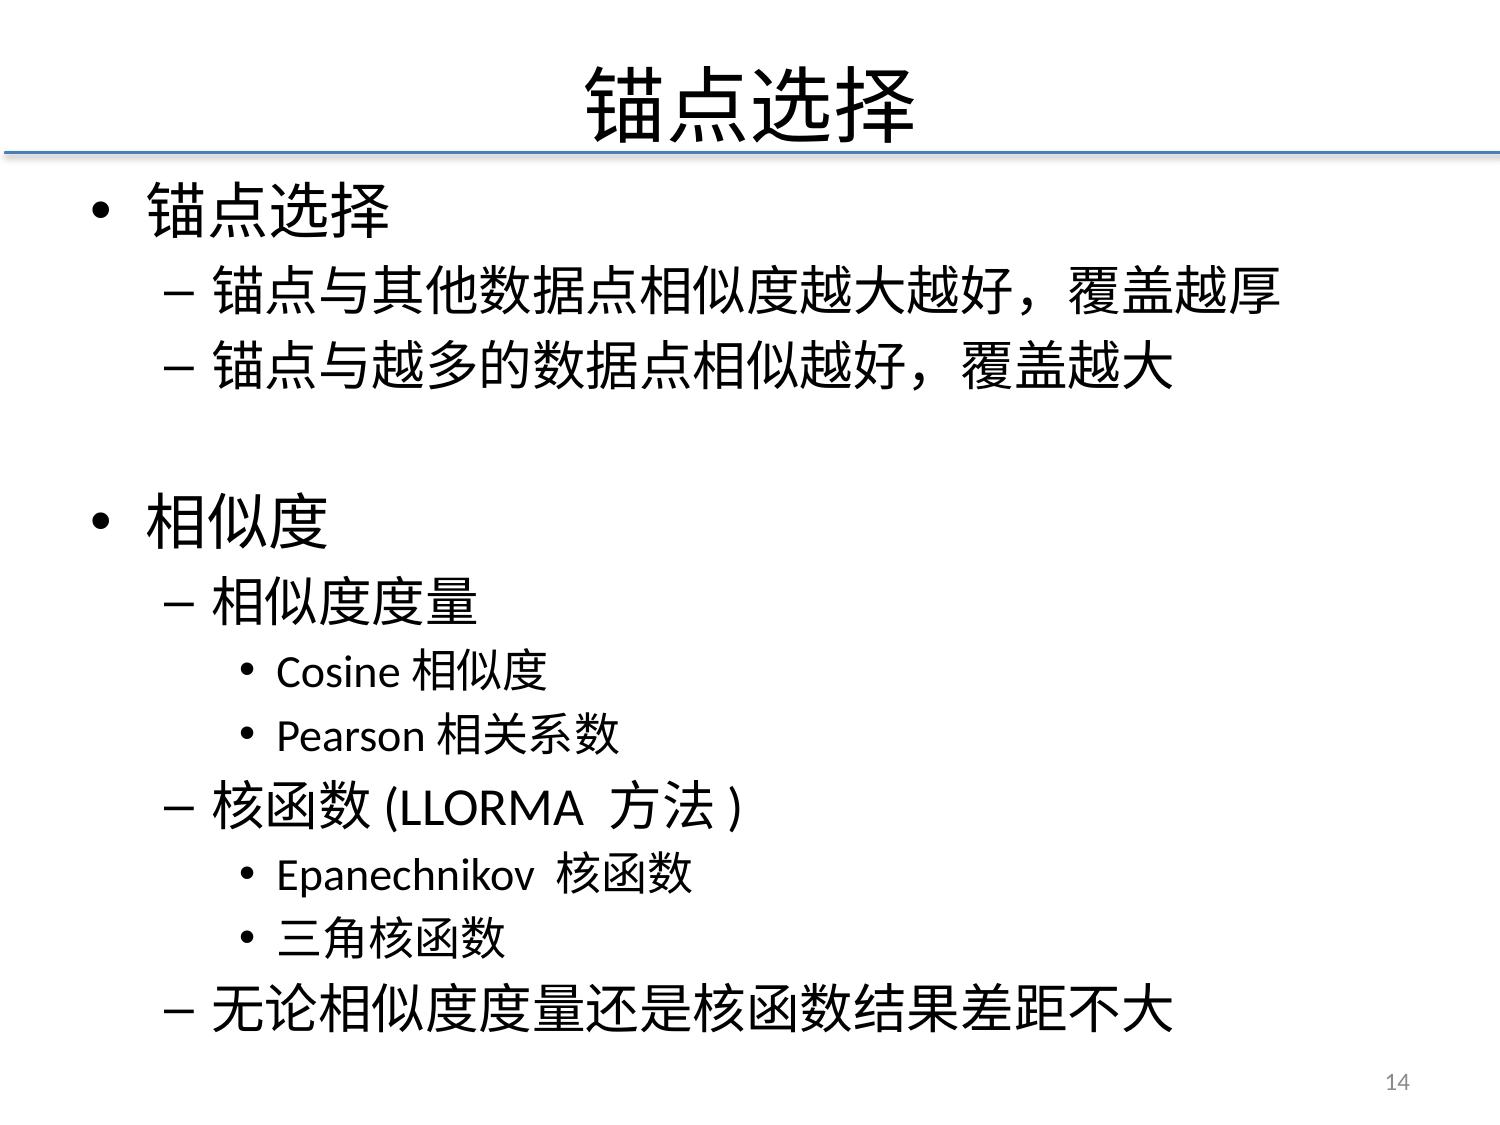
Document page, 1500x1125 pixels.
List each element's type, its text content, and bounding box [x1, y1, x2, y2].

slide_number 13 [1074, 1058, 1425, 1103]
list 锚点选择 锚点与其他数据点相似度越大越好，覆盖越厚 锚点与越多的数据点相似越好，覆盖越大 相似度 相似度度量 Cosine相似度 Pearson相关系数 核函数(LLORMA 方法) Epanechnikov 核函数 三角核函数 无论相似度度量还是核函数结果差距不大 [75, 172, 1425, 1047]
title 锚点选择 [75, 45, 1425, 161]
